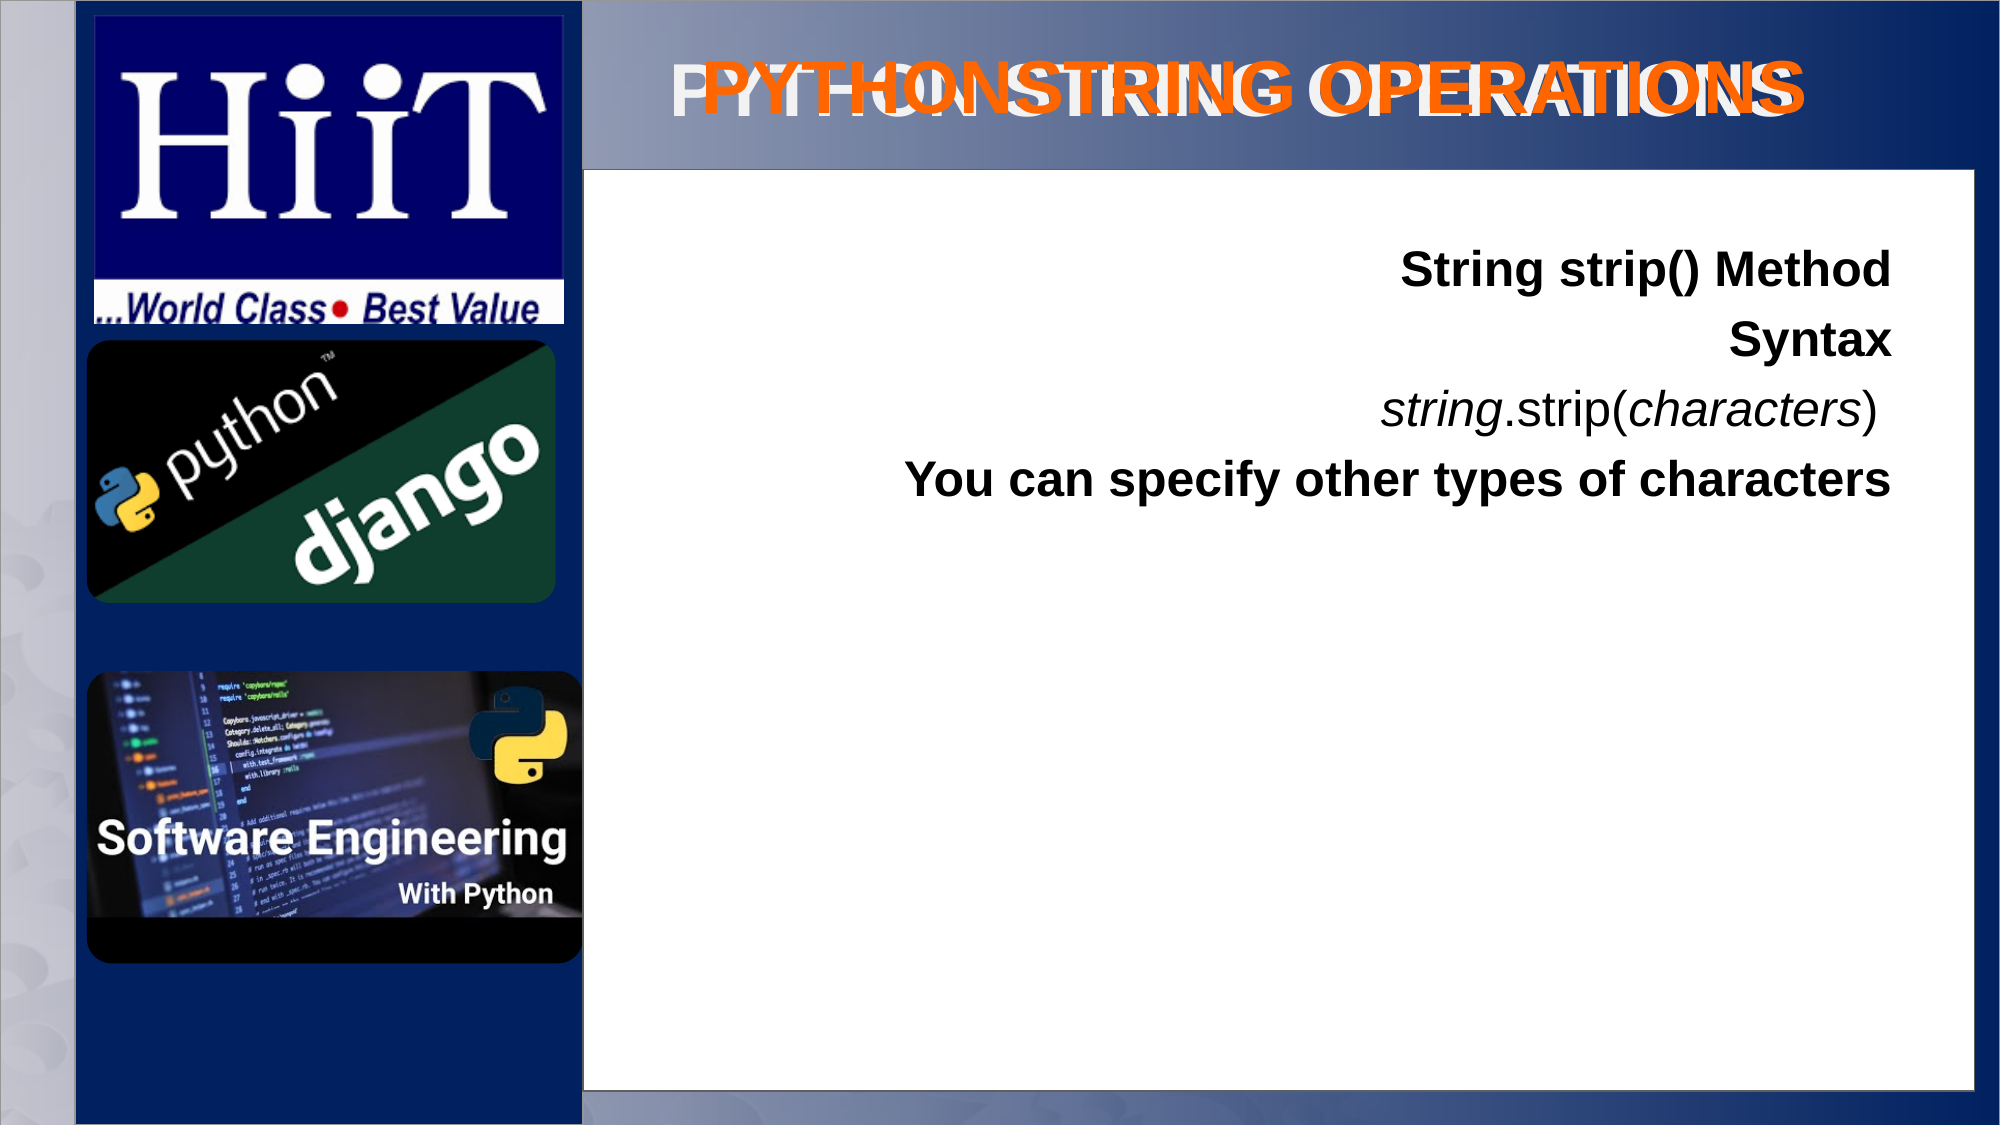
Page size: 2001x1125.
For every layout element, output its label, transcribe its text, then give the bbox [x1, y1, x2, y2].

text_box [582, 169, 1975, 1091]
text_box PYTHON STRING OPERATIONS [582, 62, 1833, 169]
picture [86, 340, 556, 603]
text_box PYTHONSTRING OPERATIONS [612, 13, 1824, 154]
text_box [584, 0, 2000, 1125]
picture [94, 15, 564, 324]
text_box [74, 0, 584, 1125]
text_box [0, 0, 74, 1125]
subtitle String strip() Method Syntax string.strip(characters) You can specify other types of characters [679, 228, 1908, 517]
picture [86, 671, 583, 964]
